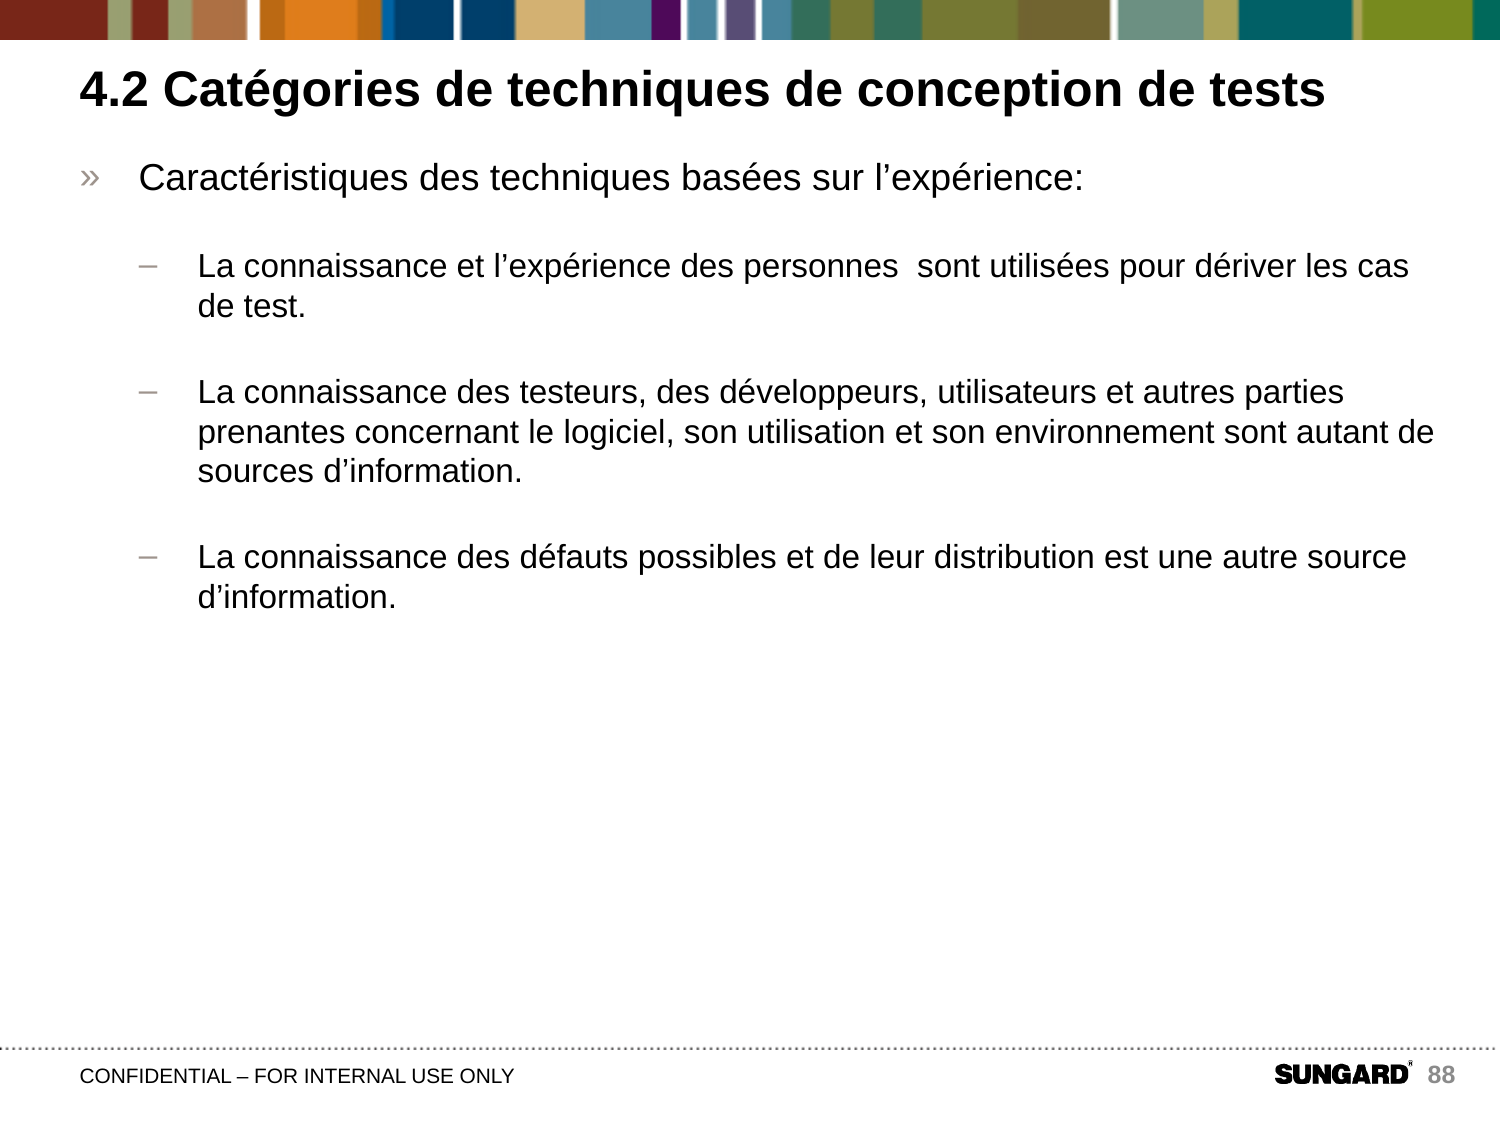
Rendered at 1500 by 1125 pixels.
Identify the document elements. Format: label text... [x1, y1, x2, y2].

picture [1275, 1060, 1396, 1084]
slide_number 88 [1396, 1058, 1456, 1088]
title 4.2 Catégories de techniques de conception de tests [79, 55, 1456, 146]
picture [0, 1043, 79, 1050]
picture [0, 0, 1500, 40]
picture [1456, 1043, 1500, 1050]
list Caractéristiques des techniques basées sur l’expérience: La connaissance et l’expérience des personnes sont utilisées pour dériver les cas de test. La connaissance des testeurs, des développeurs, utilisateurs et autres parties prenantes concernant le logiciel, son utilisation et son environnement sont autant de sources d’information. La connaissance des défauts possibles et de leur distribution est une autre source d’information. [79, 153, 1456, 1051]
